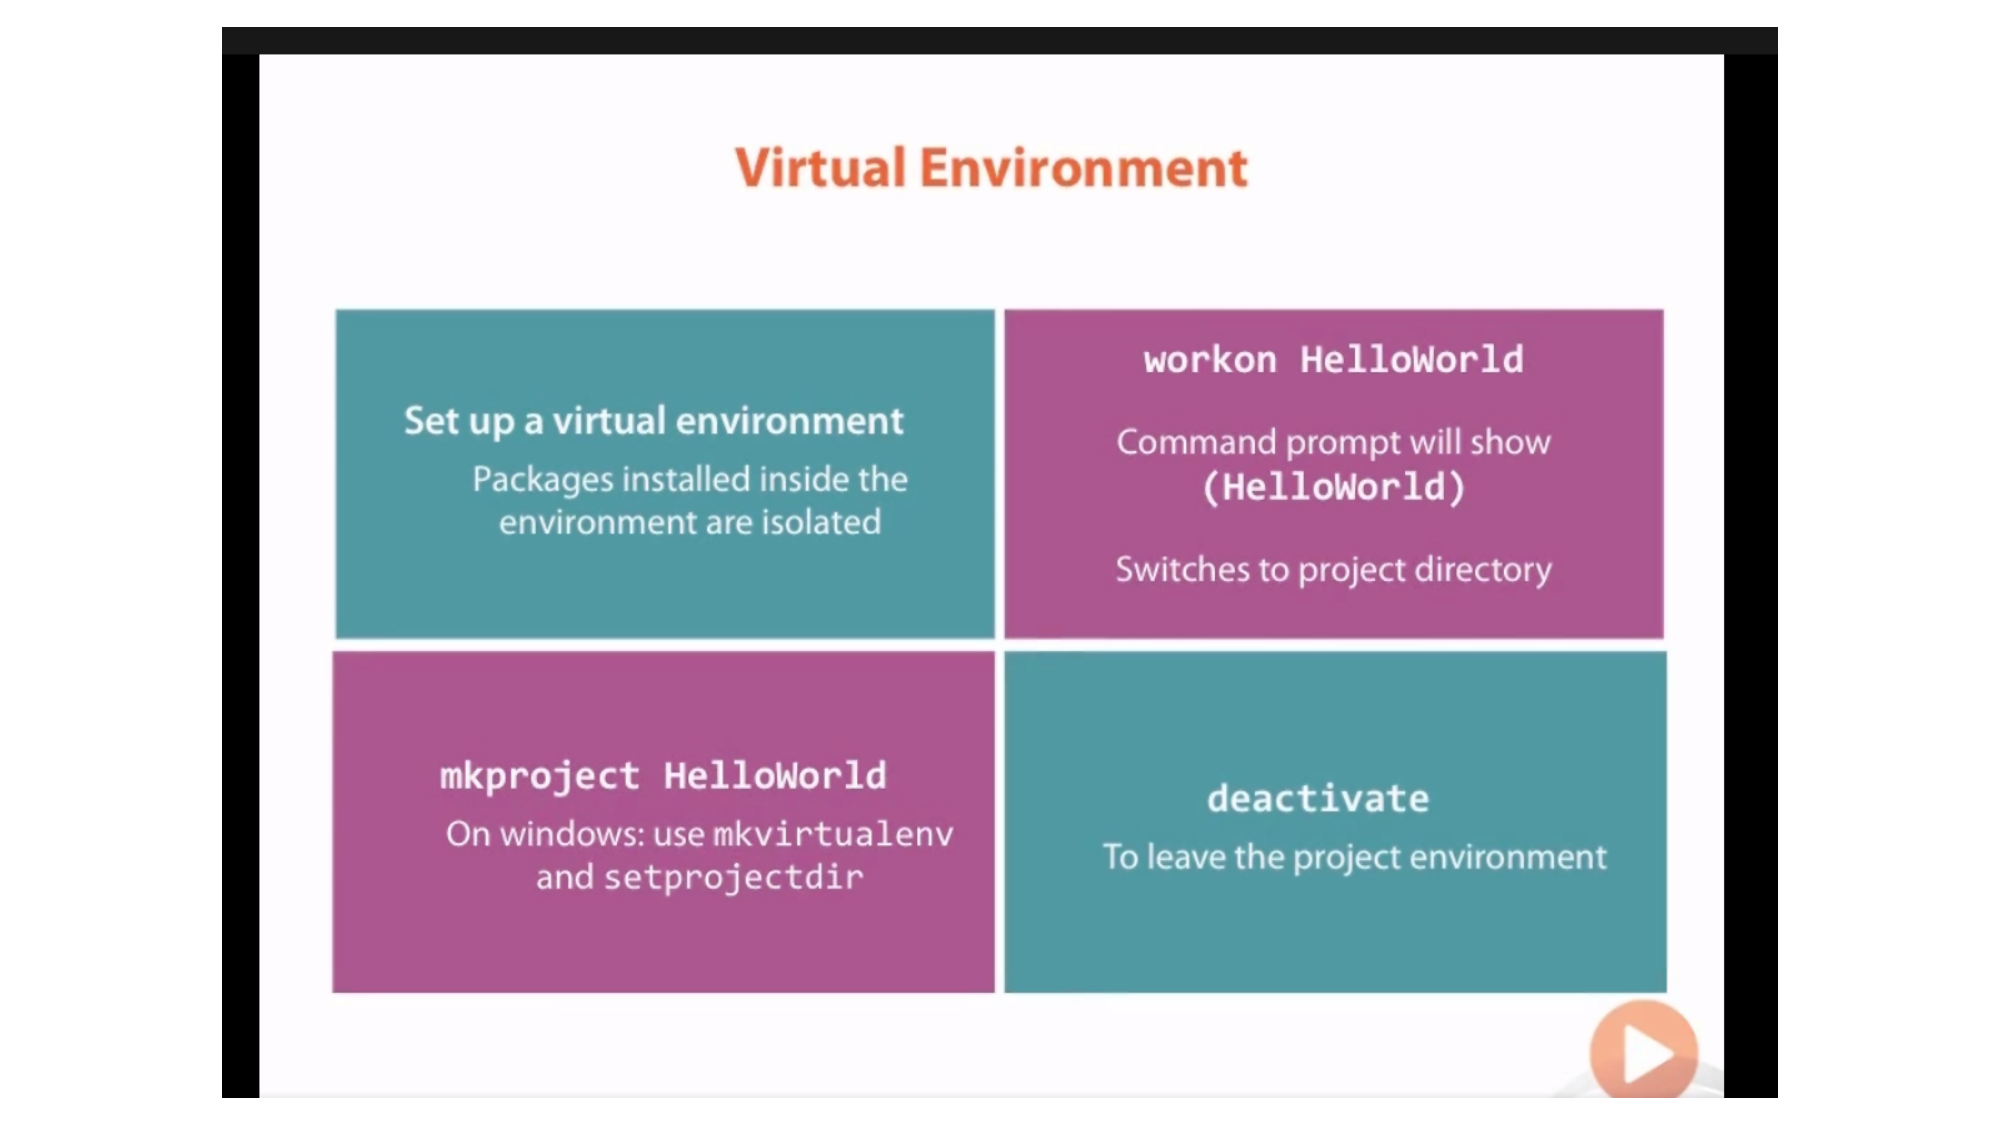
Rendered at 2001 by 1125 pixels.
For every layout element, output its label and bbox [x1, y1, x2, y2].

picture [222, 27, 1778, 1098]
